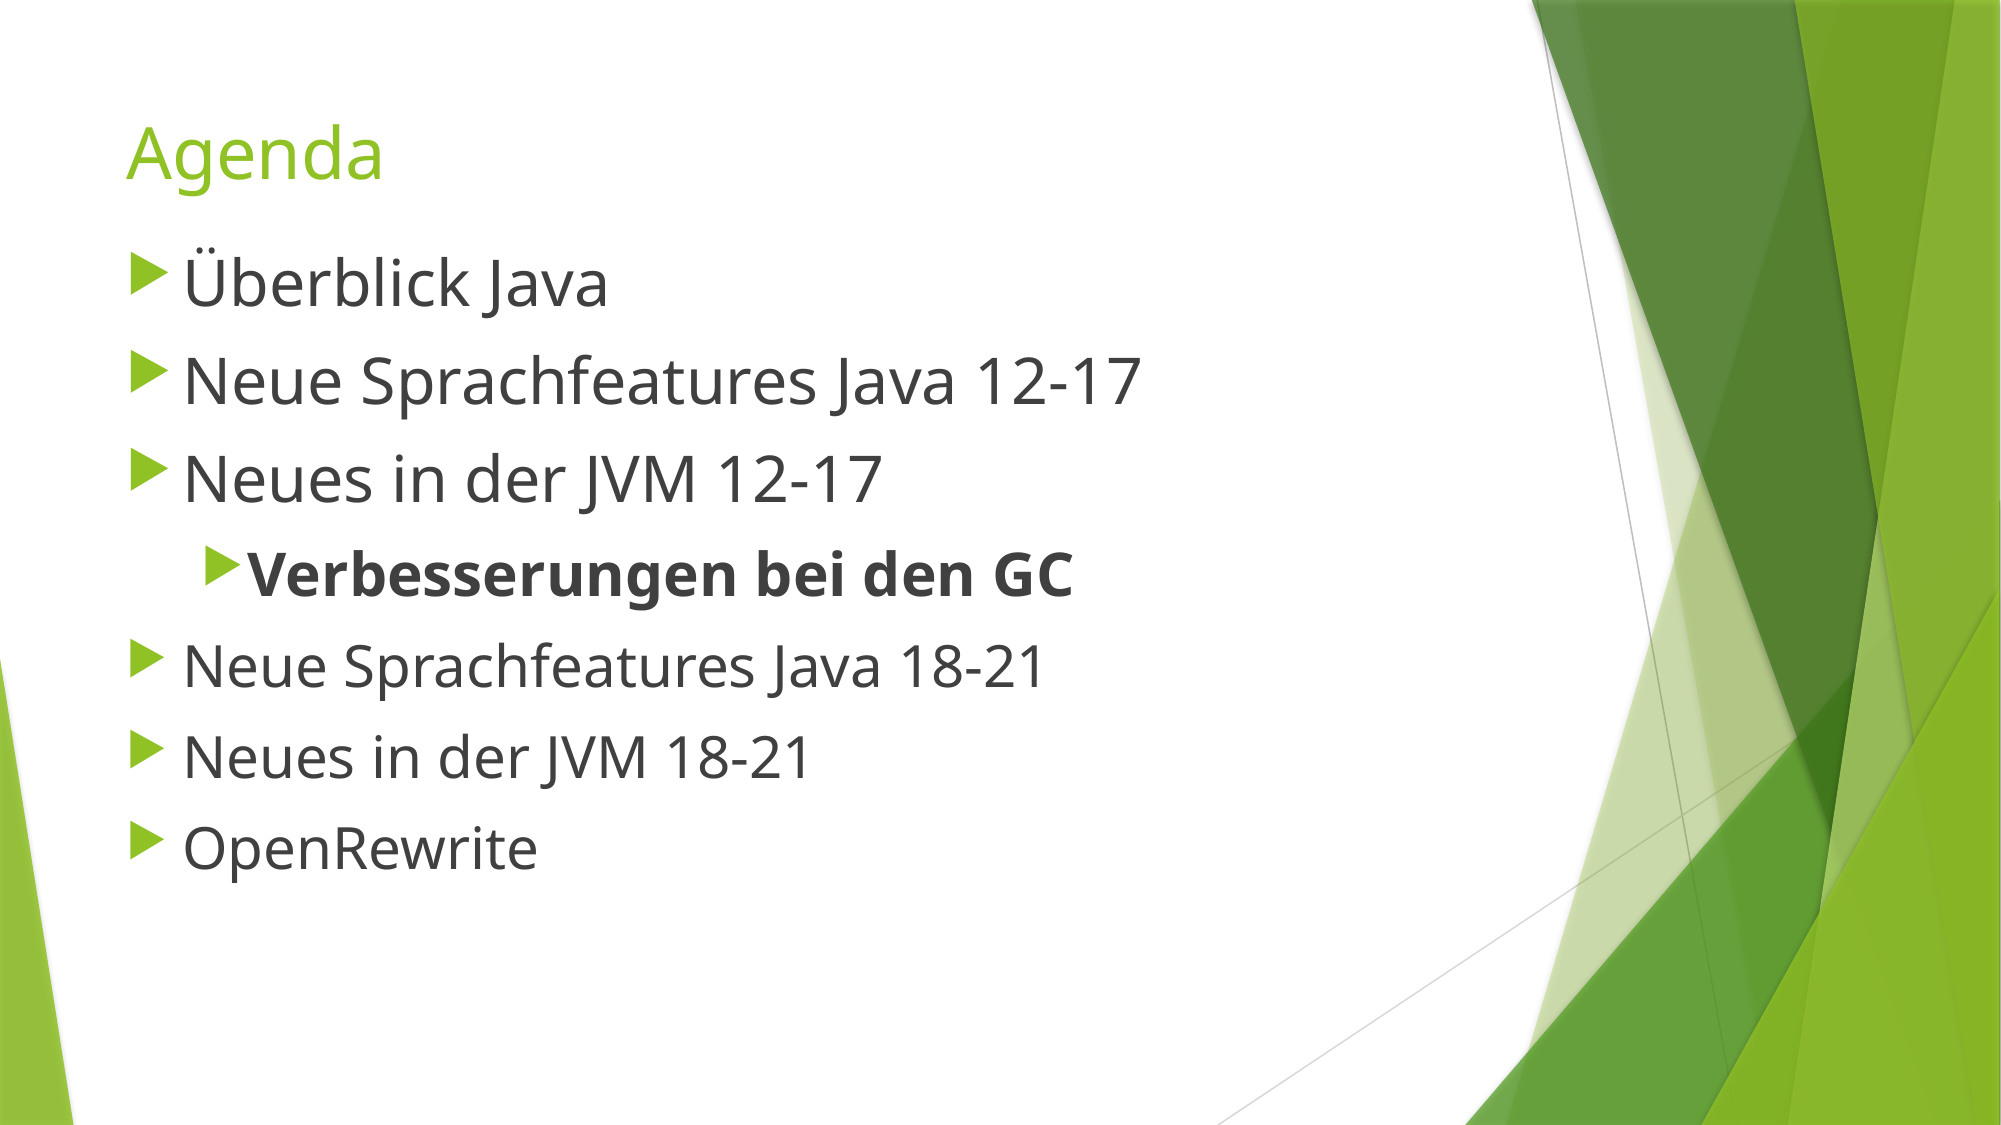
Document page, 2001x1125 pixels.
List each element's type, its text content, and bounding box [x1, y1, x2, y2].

title Agenda [111, 99, 1522, 202]
list Überblick Java Neue Sprachfeatures Java 12-17 Neues in der JVM 12-17 Verbesserungen bei den GC Neue Sprachfeatures Java 18-21 Neues in der JVM 18-21 OpenRewrite [111, 234, 1522, 1056]
